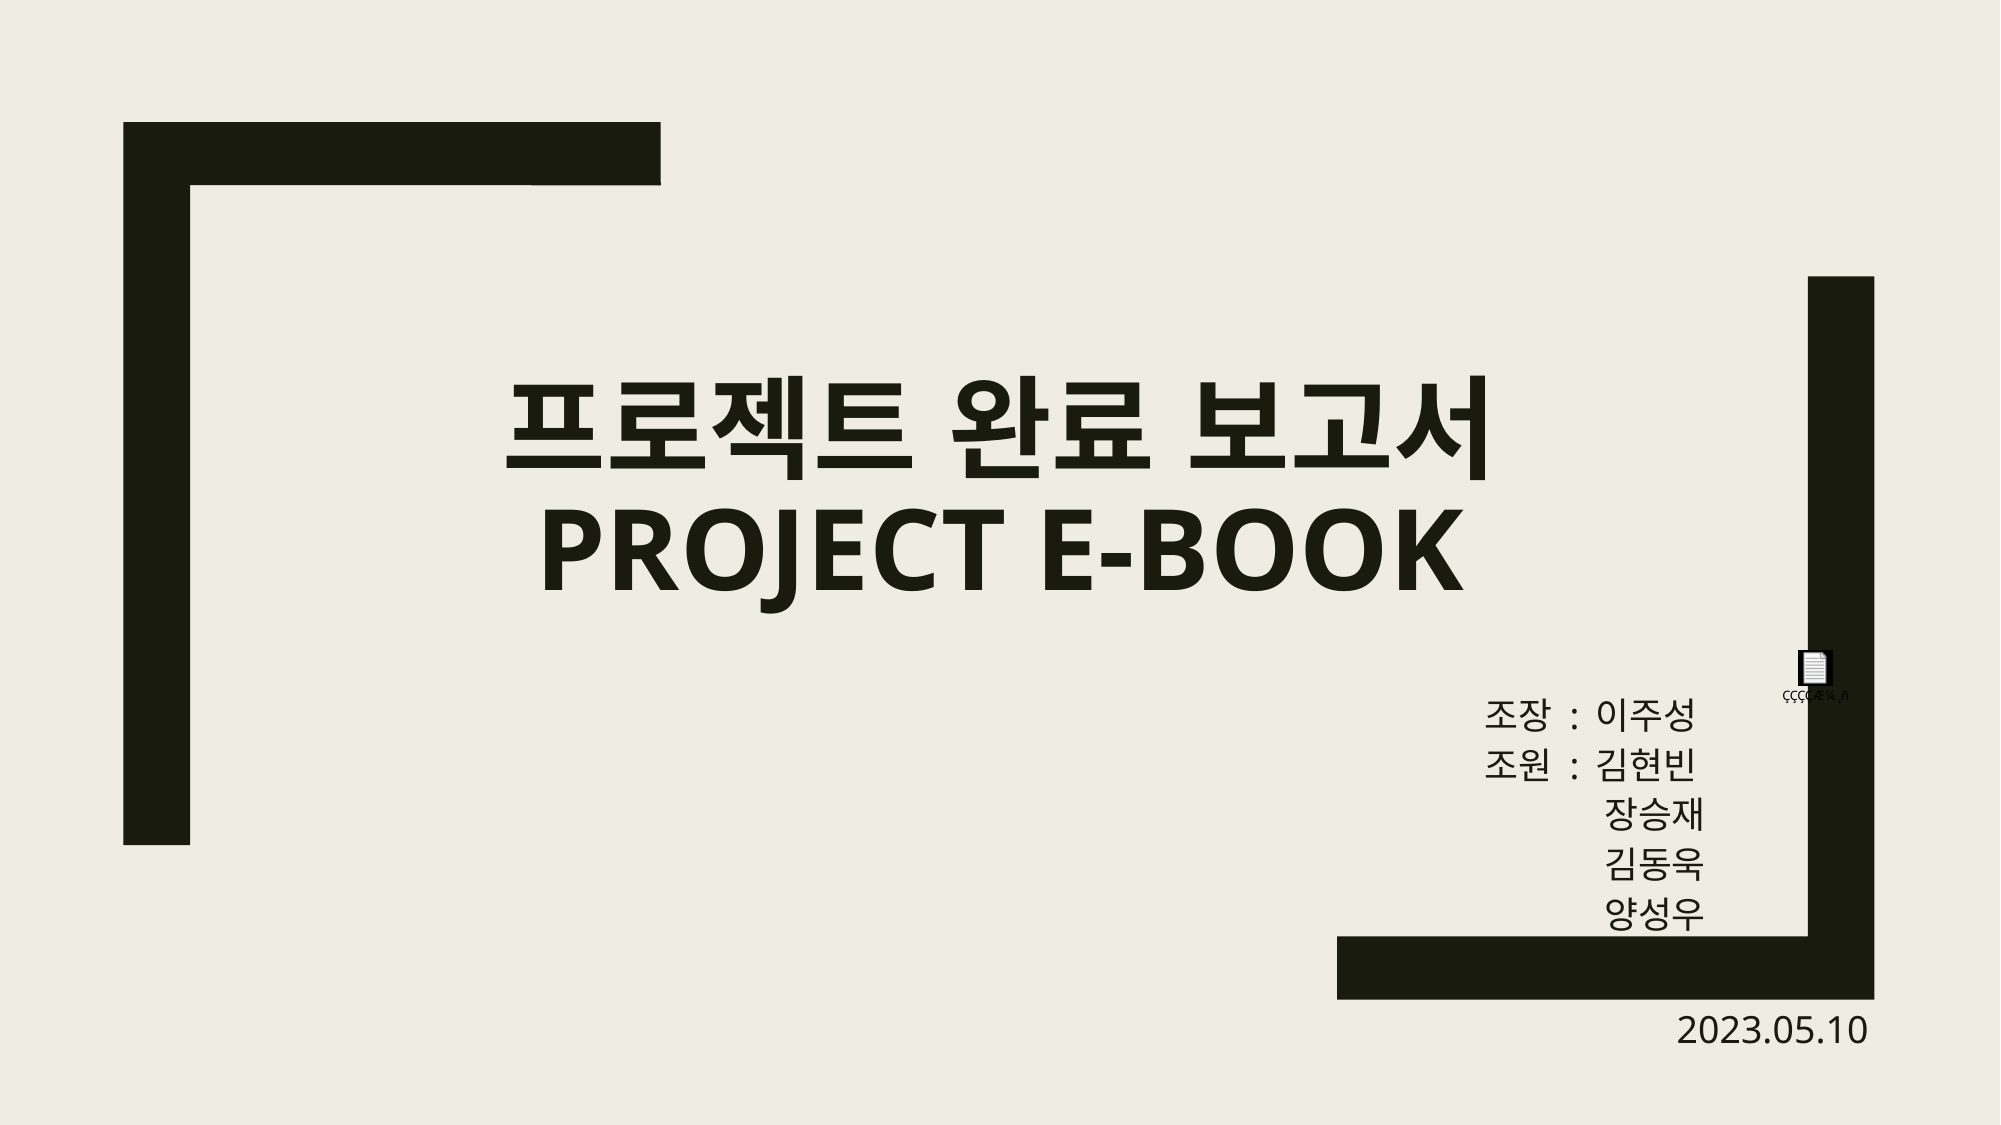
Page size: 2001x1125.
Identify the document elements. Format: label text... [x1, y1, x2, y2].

subtitle 조장 : 이주성 조원 : 김현빈 장승재 김동욱 양성우 [1469, 679, 1773, 949]
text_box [1760, 650, 1869, 708]
text_box 2023.05.10 [1568, 948, 1977, 1110]
title 프로젝트 완료 보고서 Project e-book [314, 278, 1686, 623]
